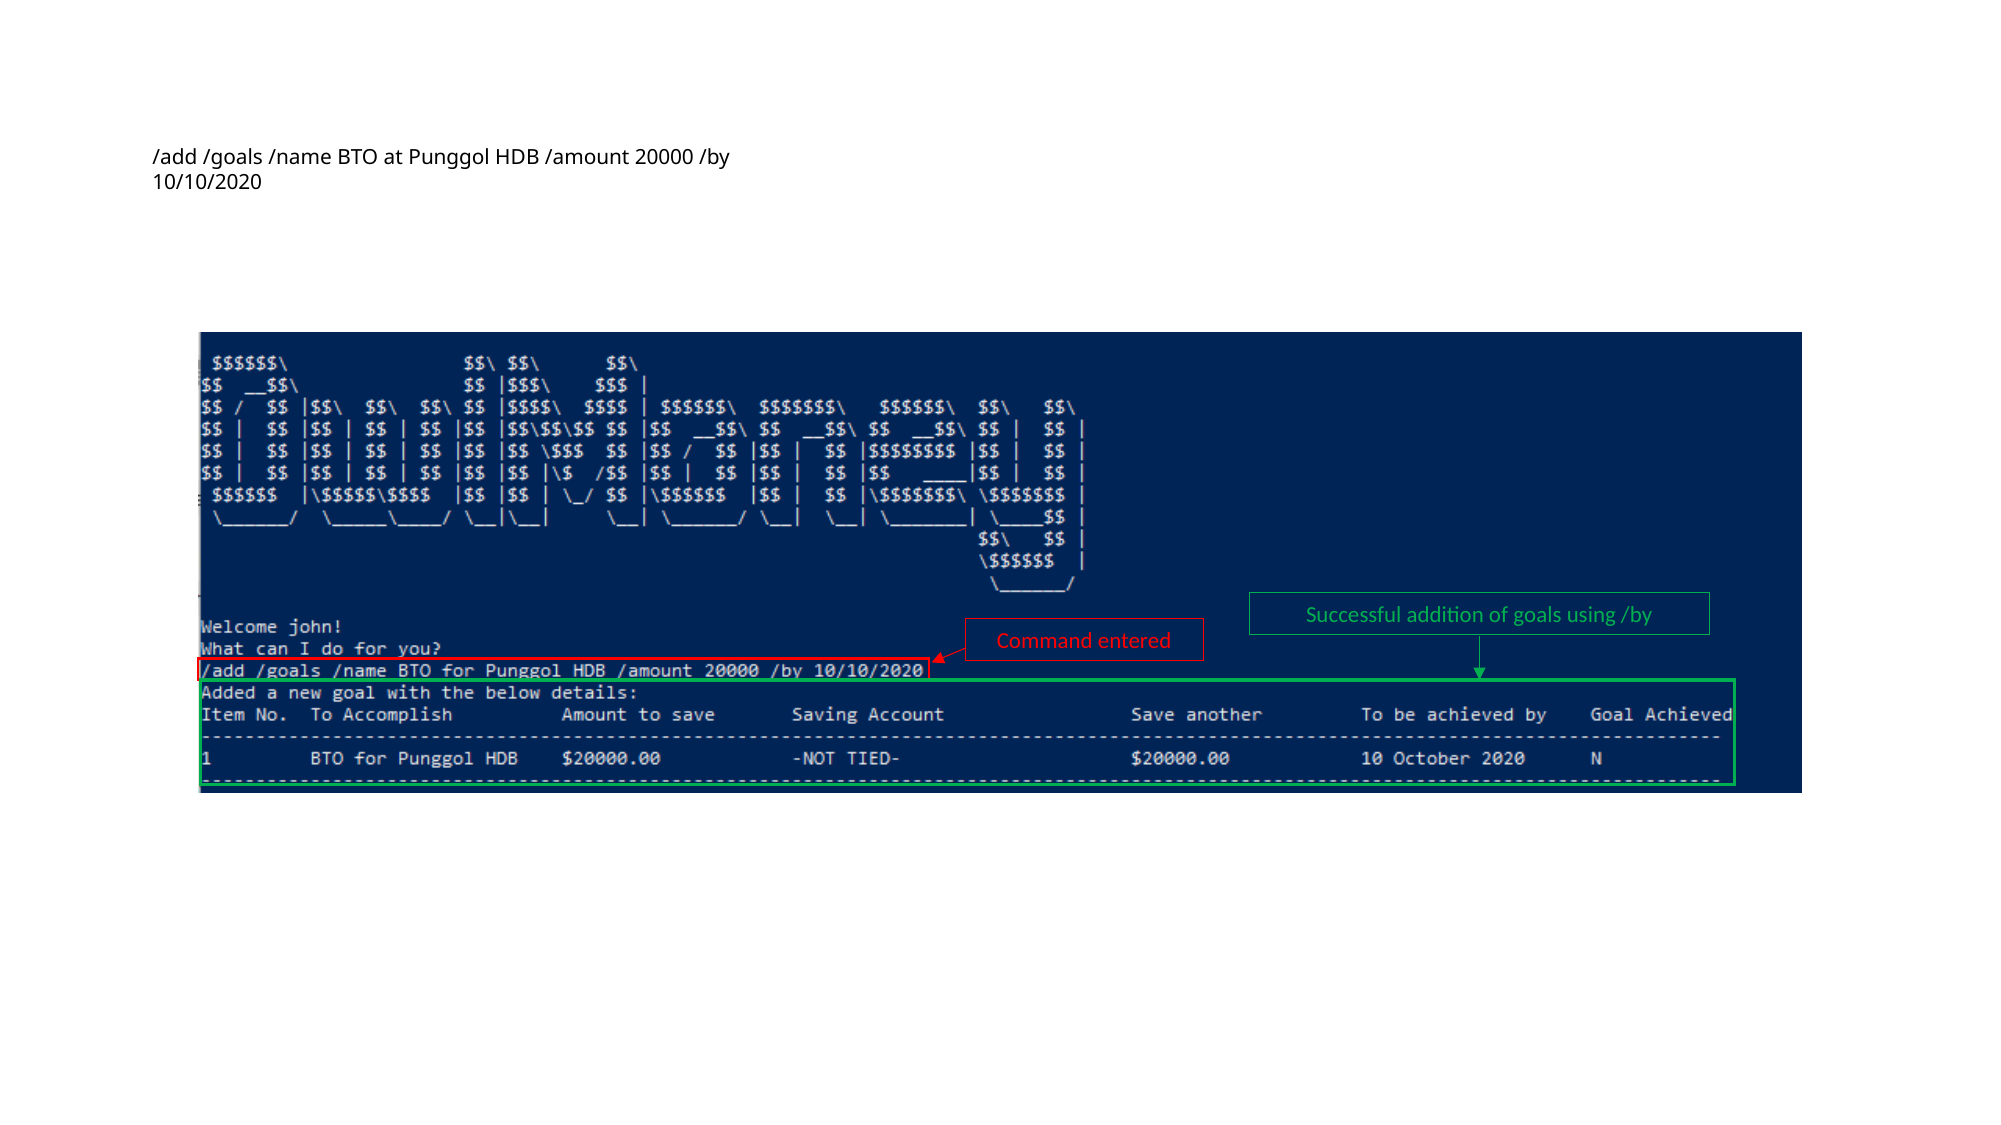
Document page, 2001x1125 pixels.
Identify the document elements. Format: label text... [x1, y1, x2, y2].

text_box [198, 332, 1802, 793]
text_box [931, 647, 967, 663]
title /add /goals /name BTO at Punggol HDB /amount 20000 /by 10/10/2020 [137, 67, 831, 271]
